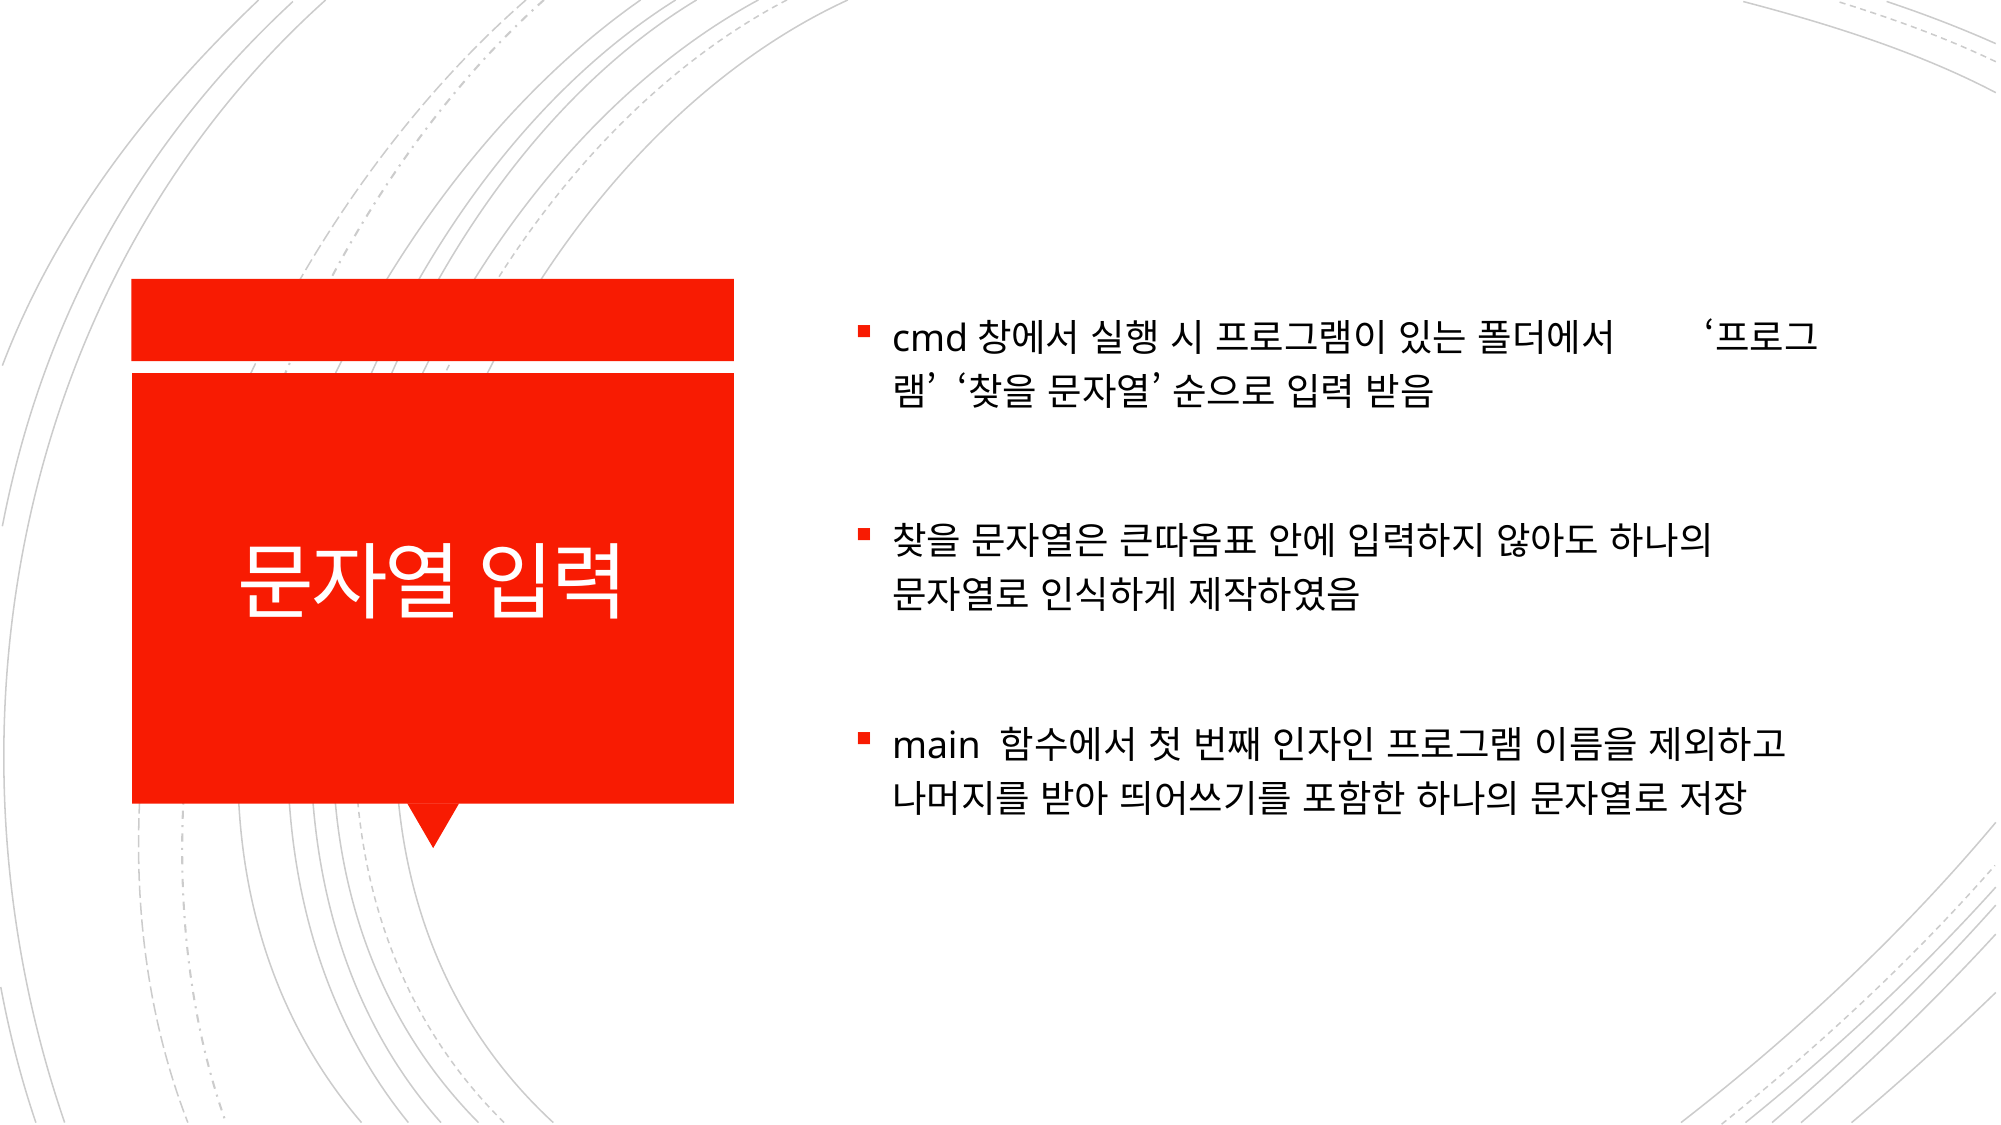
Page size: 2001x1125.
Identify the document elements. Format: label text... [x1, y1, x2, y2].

title 문자열 입력 [145, 385, 720, 789]
list cmd창에서 실행 시 프로그램이 있는 폴더에서 ‘프로그램’ ‘찾을 문자열’ 순으로 입력 받음 찾을 문자열은 큰따옴표 안에 입력하지 않아도 하나의 문자열로 인식하게 제작하였음 main 함수에서 첫 번째 인자인 프로그램 이름을 제외하고 나머지를 받아 띄어쓰기를 포함한 하나의 문자열로 저장 [839, 131, 1871, 993]
